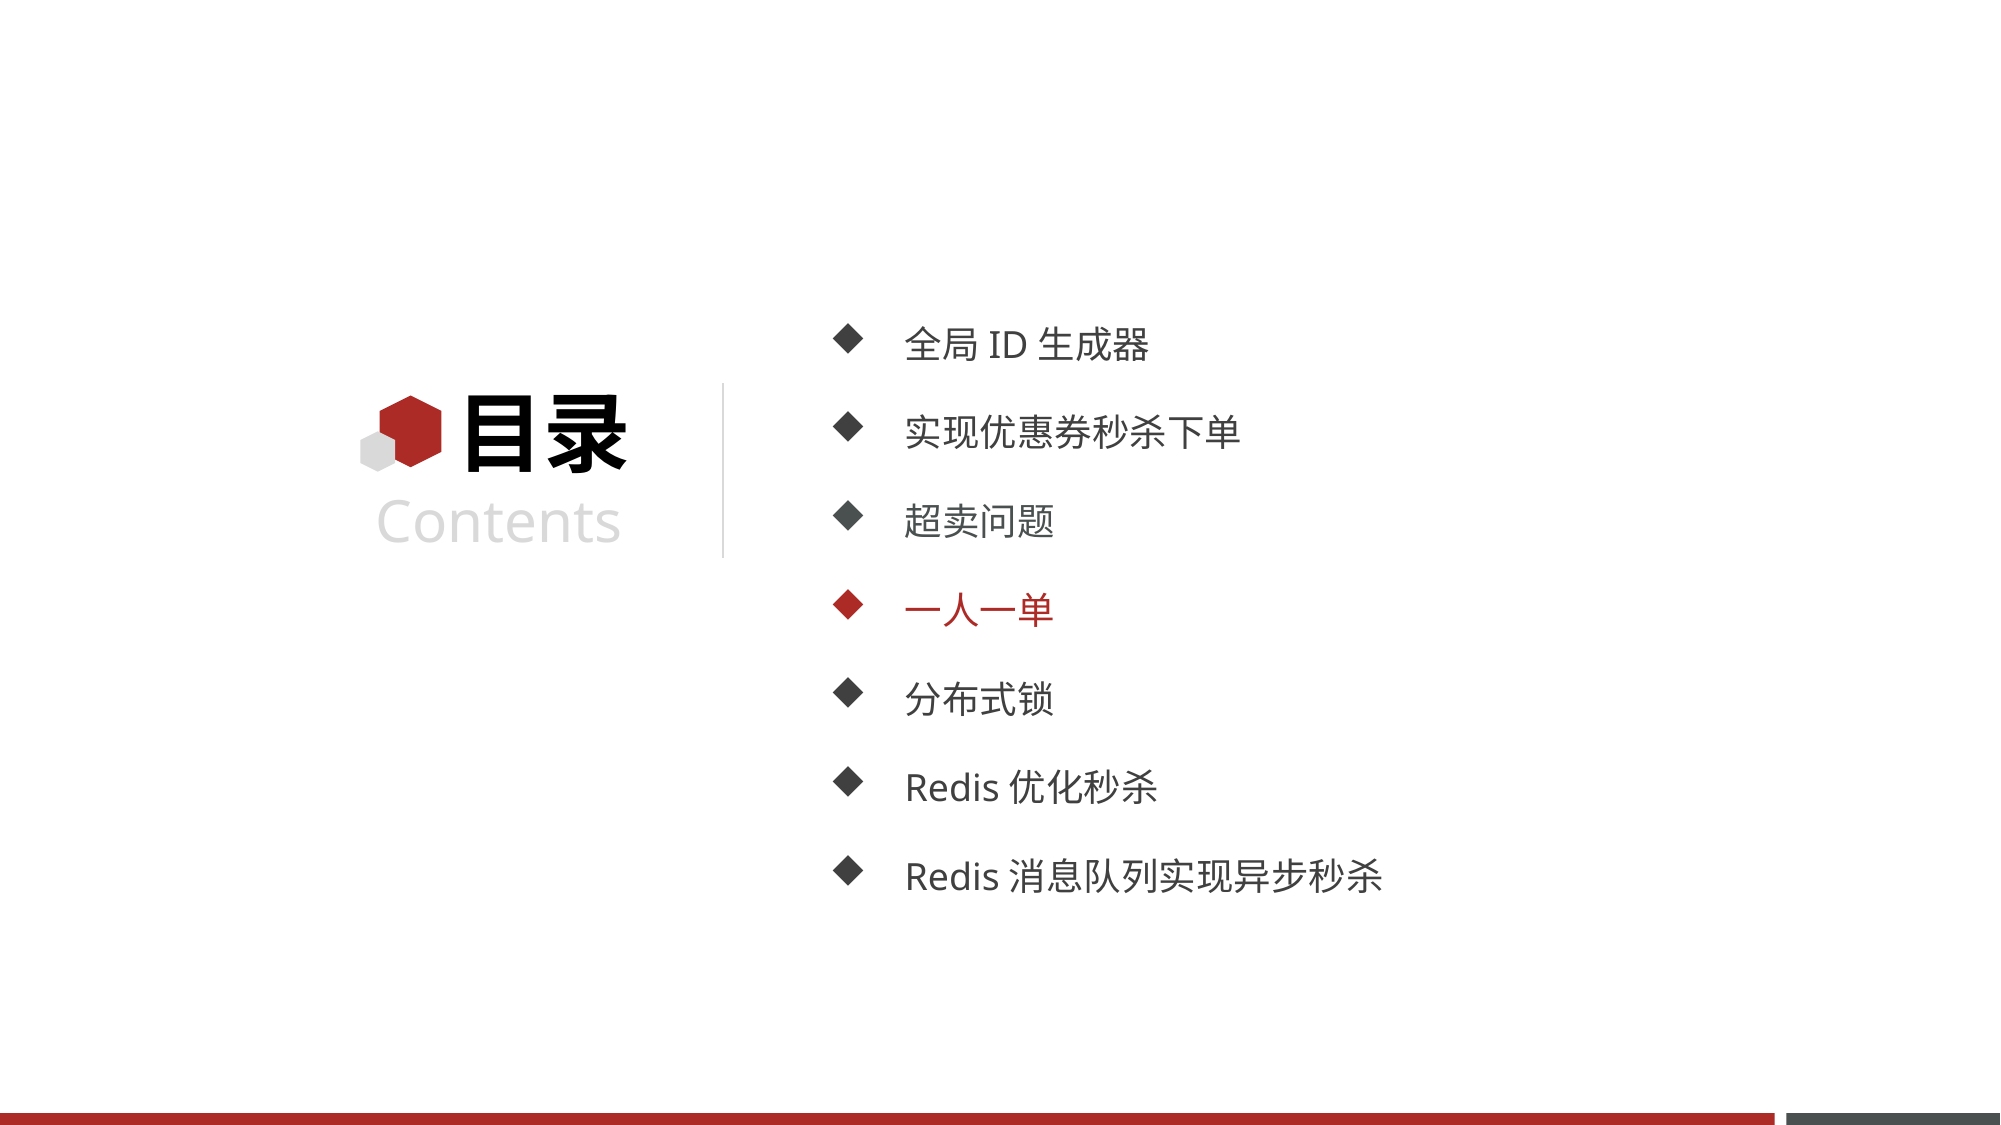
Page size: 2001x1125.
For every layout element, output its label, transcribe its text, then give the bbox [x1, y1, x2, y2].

text_box 超卖问题 [814, 447, 1795, 535]
text_box 一人一单 [814, 535, 1795, 624]
text_box 分布式锁 [814, 624, 1795, 713]
text_box Redis优化秒杀 [814, 713, 1795, 802]
text_box 实现优惠券秒杀下单 [814, 372, 1795, 447]
text_box 全局ID生成器 [814, 269, 1795, 372]
text_box Redis消息队列实现异步秒杀 [814, 802, 1795, 904]
